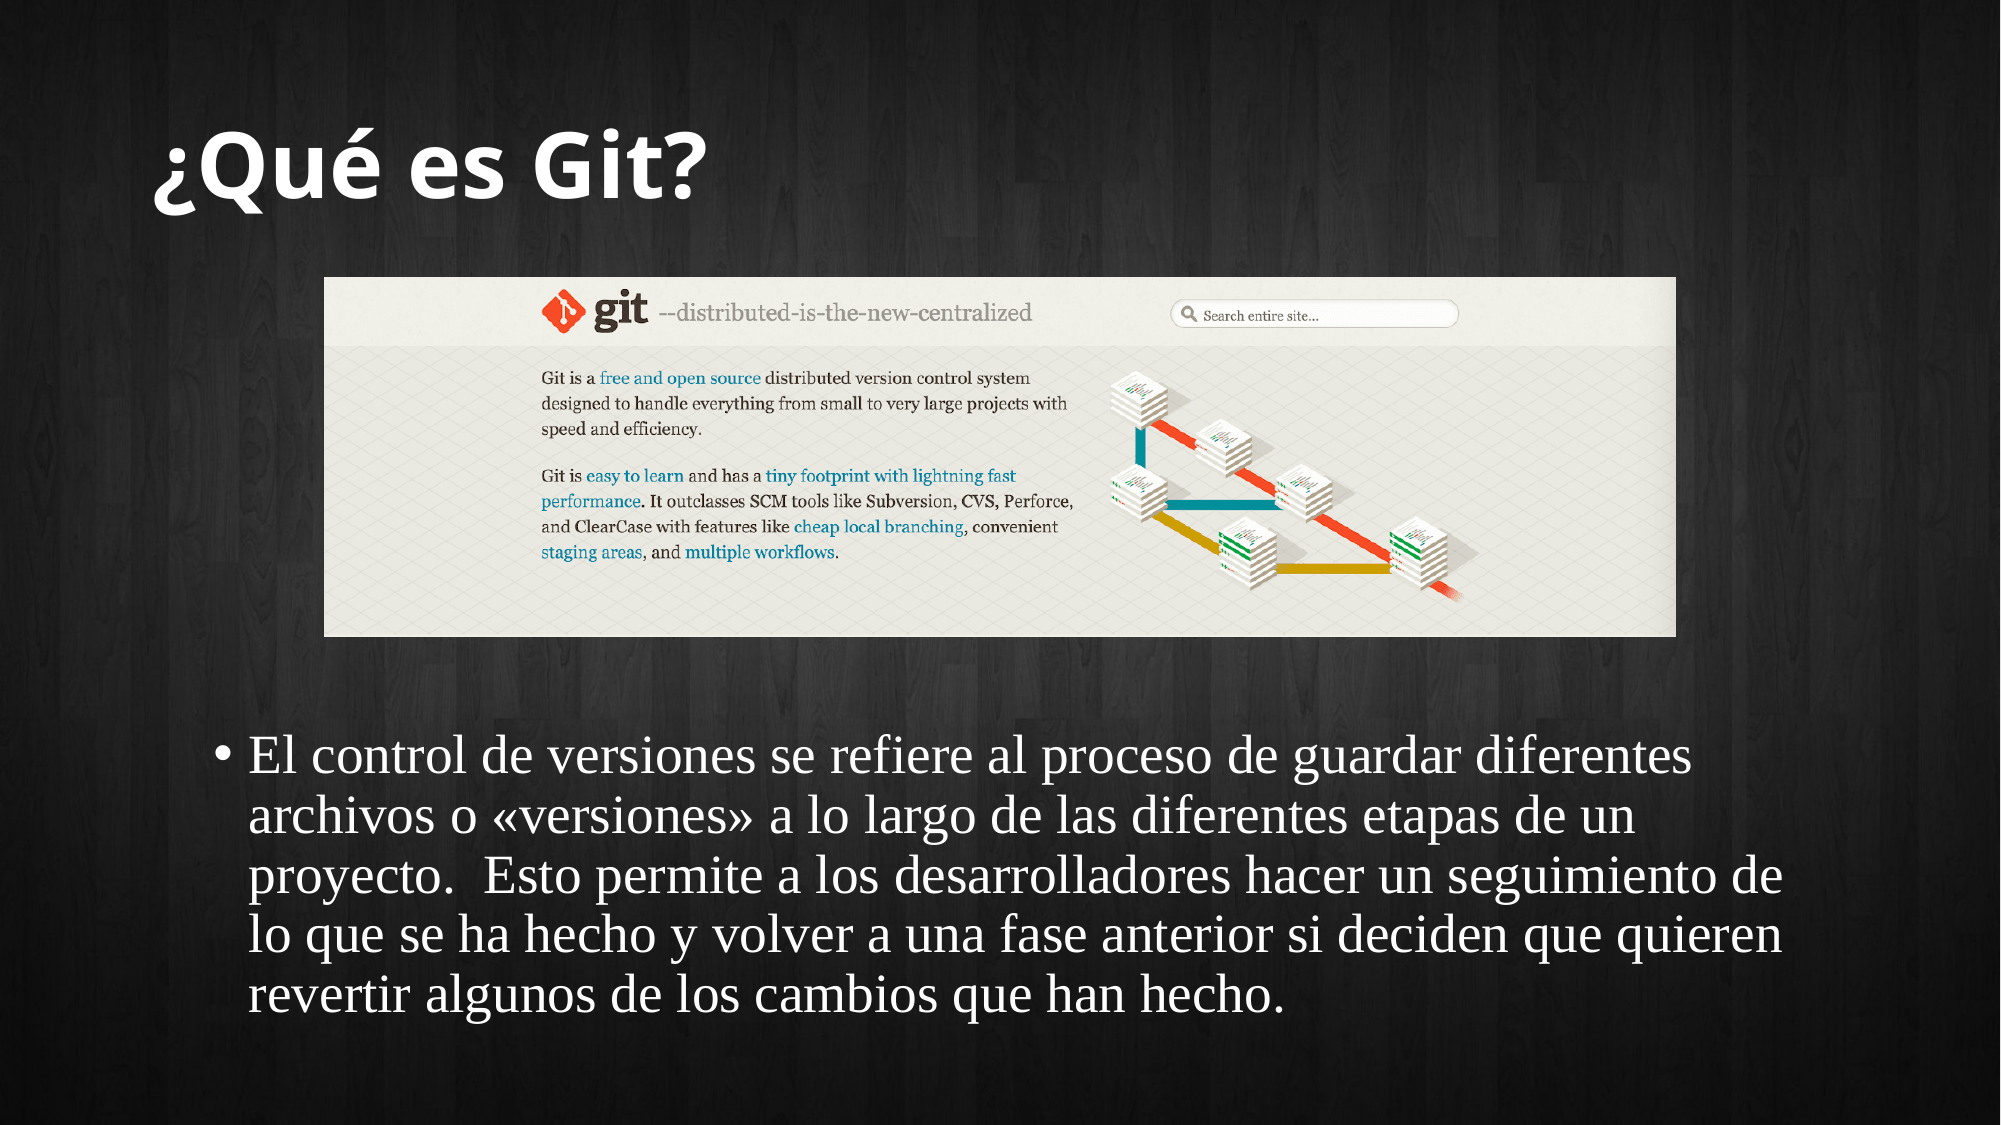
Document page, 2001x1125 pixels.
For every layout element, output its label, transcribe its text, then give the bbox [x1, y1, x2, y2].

picture [0, 0, 2001, 1125]
list El control de versiones se refiere al proceso de guardar diferentes archivos o «versiones» a lo largo de las diferentes etapas de un proyecto. Esto permite a los desarrolladores hacer un seguimiento de lo que se ha hecho y volver a una fase anterior si deciden que quieren revertir algunos de los cambios que han hecho. [198, 718, 1802, 1077]
title ¿Qué es Git? [137, 59, 1863, 278]
